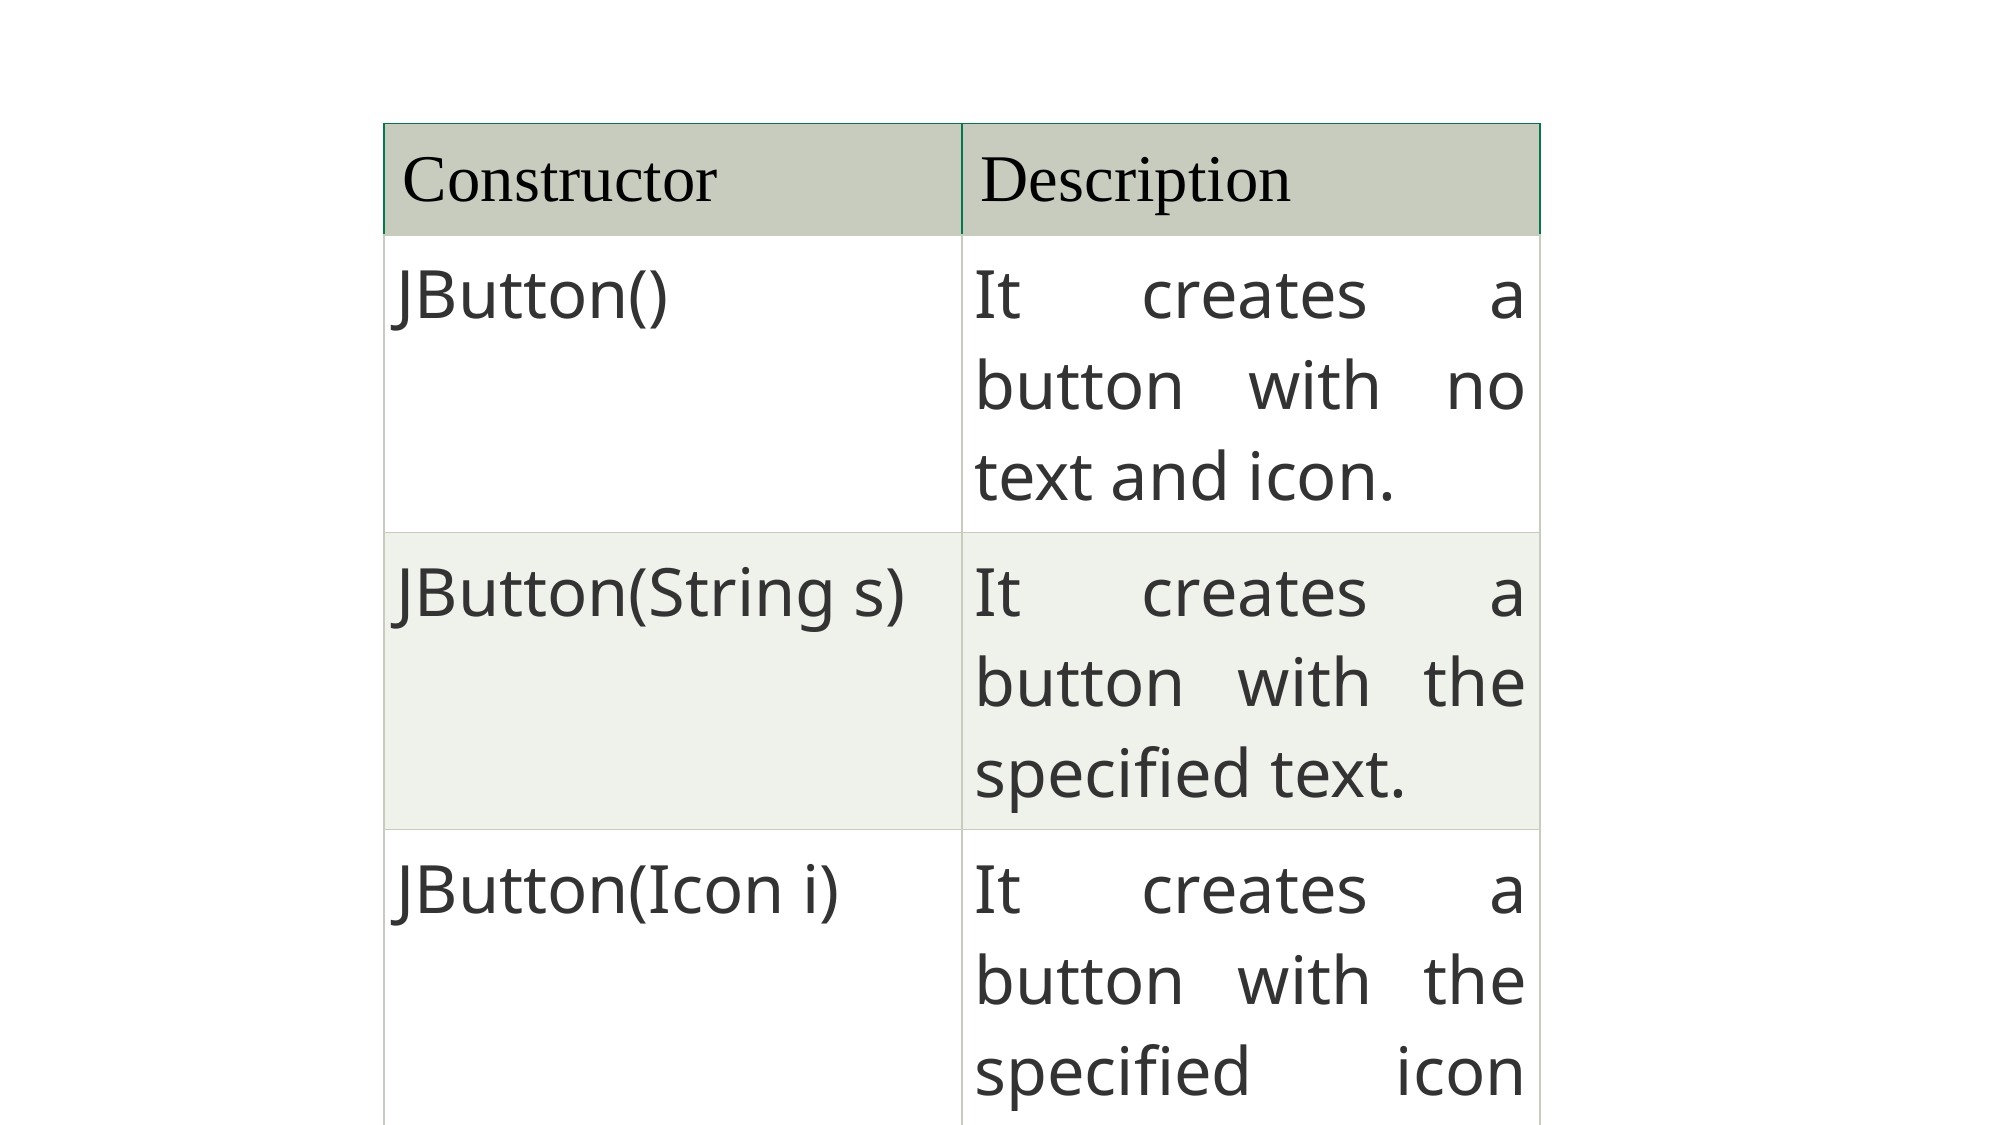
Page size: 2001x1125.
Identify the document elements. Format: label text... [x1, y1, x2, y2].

table_cell It creates a button with the specified icon object. [963, 830, 1539, 1125]
table_cell JButton(String s) [385, 533, 961, 829]
table_cell JButton() [385, 236, 961, 532]
table_header Constructor [385, 124, 961, 234]
table_cell It creates a button with the specified text. [963, 533, 1539, 829]
table_cell JButton(Icon i) [385, 830, 961, 1125]
table_cell It creates a button with no text and icon. [963, 236, 1539, 532]
table_header Description [963, 124, 1539, 234]
